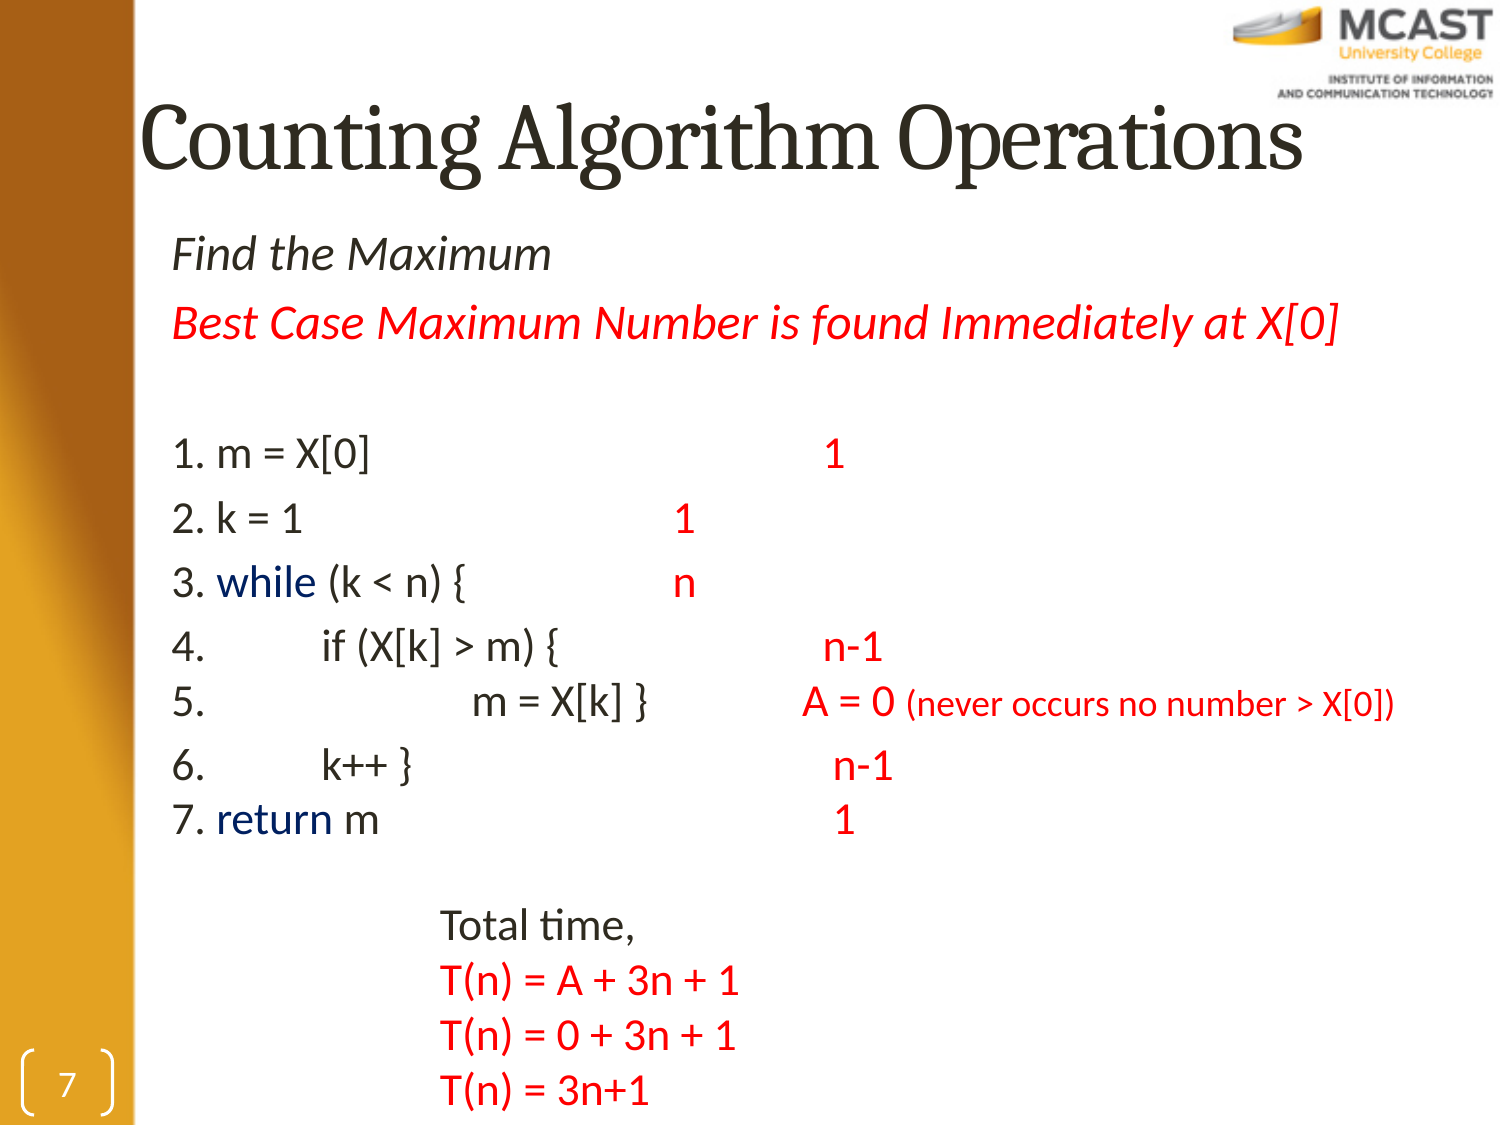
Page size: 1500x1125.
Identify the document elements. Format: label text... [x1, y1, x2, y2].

title Counting Algorithm Operations [125, 37, 1375, 225]
text_box Total time, T(n) = A + 3n + 1 T(n) = 0 + 3n + 1 T(n) = 3n+1 [424, 887, 963, 1123]
picture [0, 0, 1500, 1125]
slide_number 7 [20, 1048, 115, 1117]
list Find the Maximum Best Case Maximum Number is found Immediately at X[0] 1. m = X[0] 1 2. k = 1 1 3. while (k < n) { n 4. if (X[k] > m) { n-1 5. m = X[k] } A = 0 (never occurs no number > X[0]) 6. k++ } n-1 7. return m 1 [137, 212, 1500, 1065]
